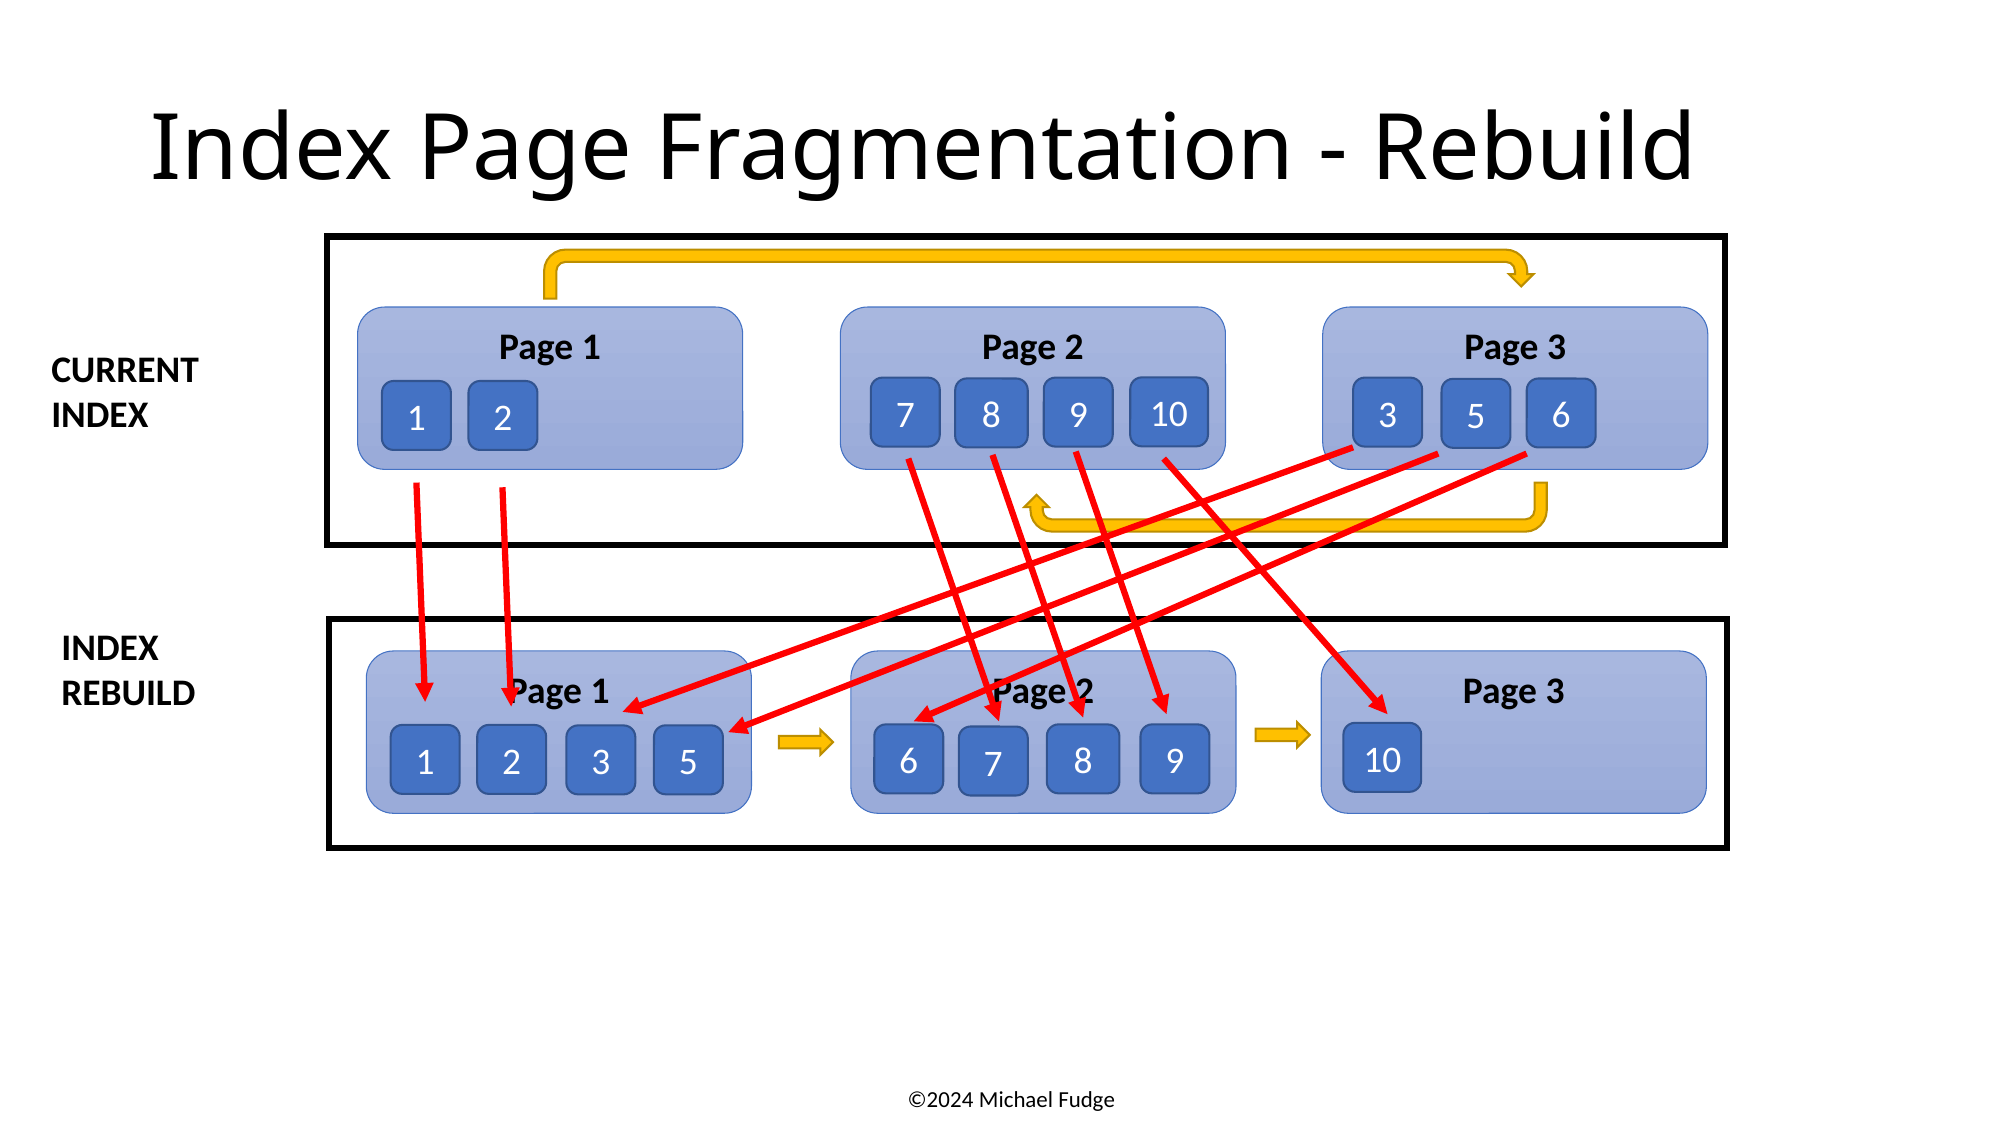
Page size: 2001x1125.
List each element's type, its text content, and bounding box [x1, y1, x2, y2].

text_box Page 1 [365, 650, 753, 814]
text_box 1 [389, 723, 461, 795]
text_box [728, 453, 1439, 733]
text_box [326, 236, 1725, 545]
text_box Page 3 [1320, 650, 1707, 814]
text_box 9 [1139, 733, 1211, 795]
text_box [416, 482, 426, 702]
text_box 7 [957, 733, 1029, 797]
text_box CURRENT INDEX [36, 337, 214, 443]
text_box 2 [476, 723, 548, 795]
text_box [622, 447, 1354, 712]
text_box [992, 454, 1084, 718]
text_box 10 [1342, 733, 1423, 793]
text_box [908, 458, 999, 722]
text_box 3 [565, 724, 637, 796]
text_box [777, 733, 835, 758]
text_box [1254, 733, 1312, 750]
text_box 5 [652, 724, 724, 796]
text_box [999, 453, 1527, 722]
text_box [328, 618, 1728, 849]
text_box 8 [1045, 733, 1121, 795]
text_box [502, 487, 512, 707]
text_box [913, 453, 1075, 458]
title Index Page Fragmentation - Rebuild [135, 59, 1725, 240]
text_box INDEX REBUILD [46, 615, 211, 720]
text_box Page 2 [850, 733, 1237, 814]
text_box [1075, 451, 1167, 715]
text_box 6 [873, 733, 945, 795]
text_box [1163, 458, 1388, 715]
